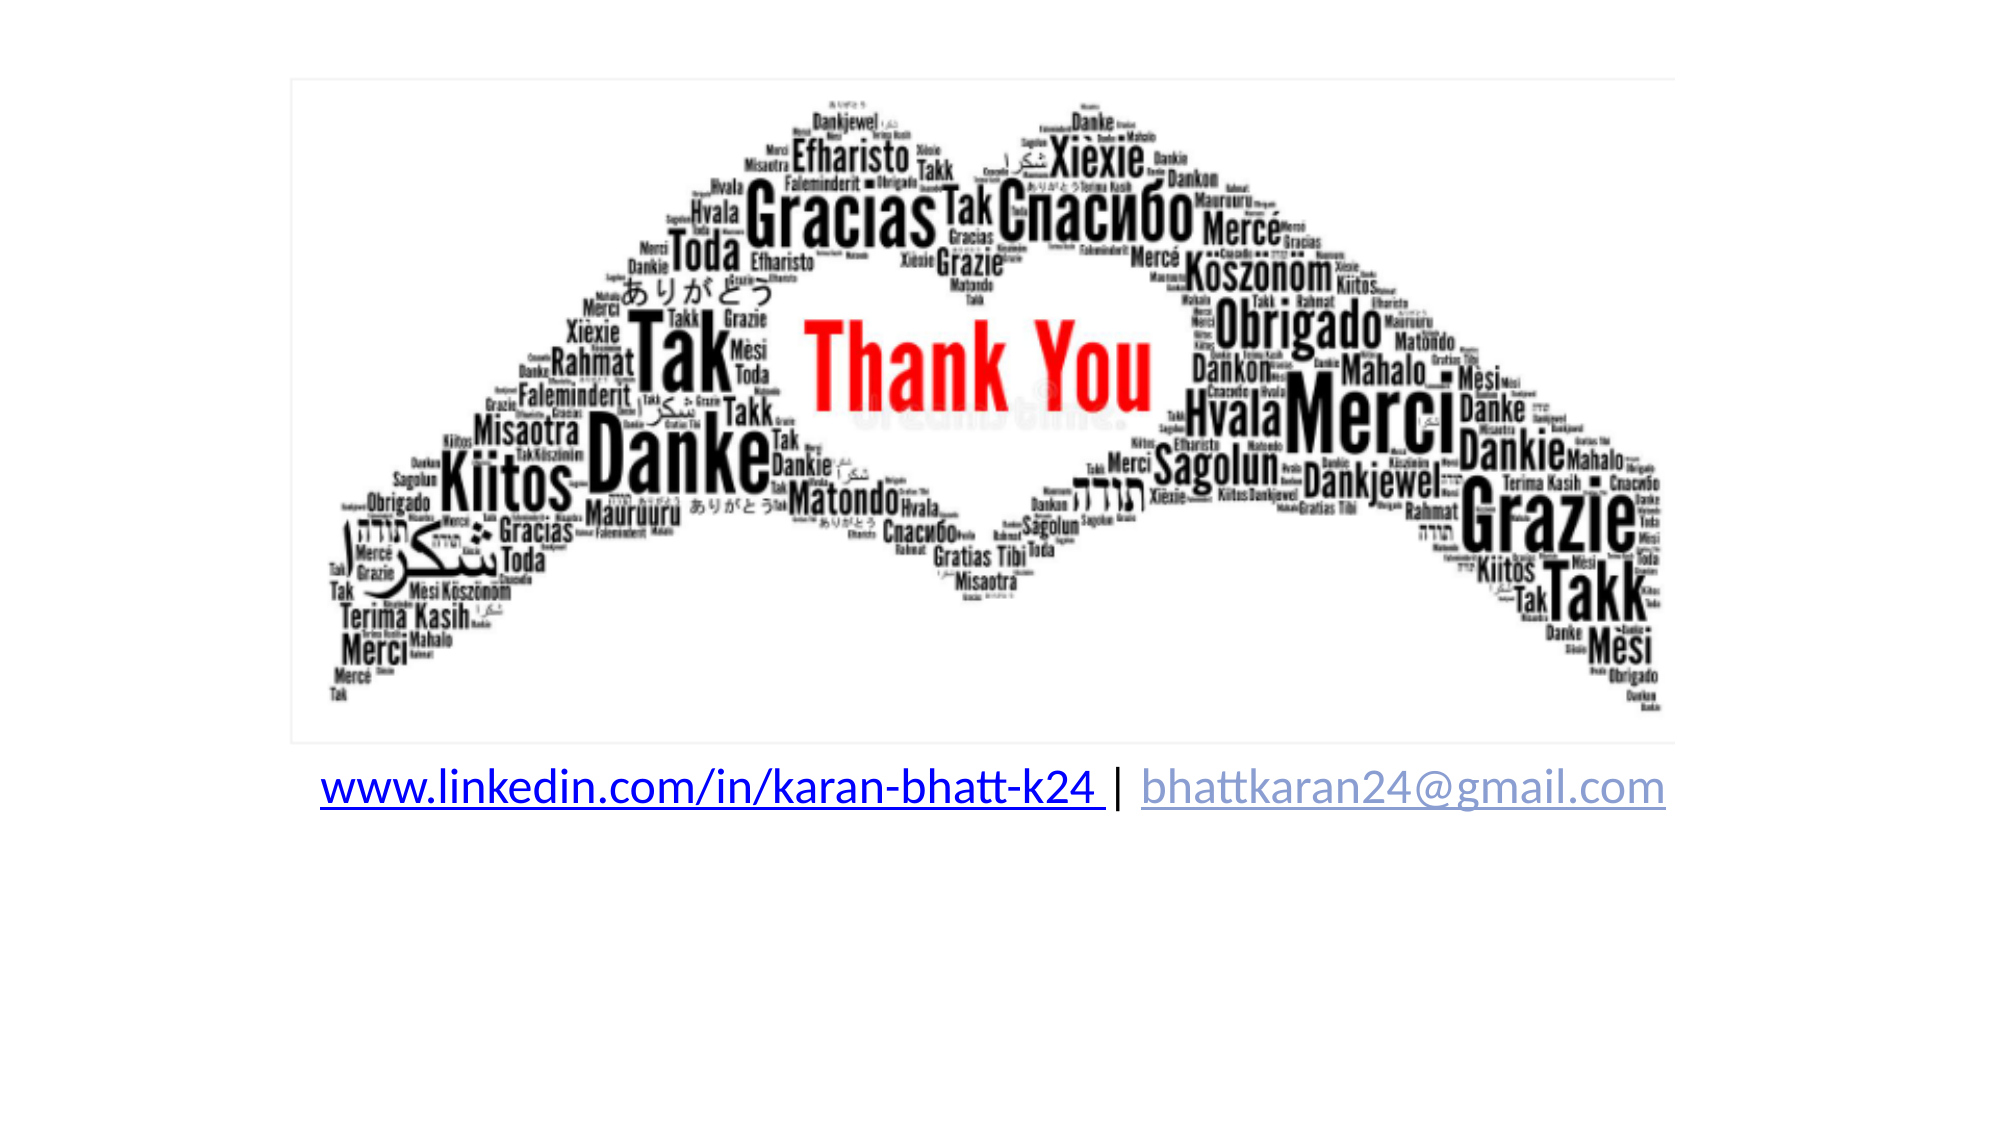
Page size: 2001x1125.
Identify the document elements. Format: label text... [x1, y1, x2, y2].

list www.linkedin.com/in/karan-bhatt-k24 | bhattkaran24@gmail.com [136, 752, 1862, 999]
picture [272, 62, 1675, 753]
